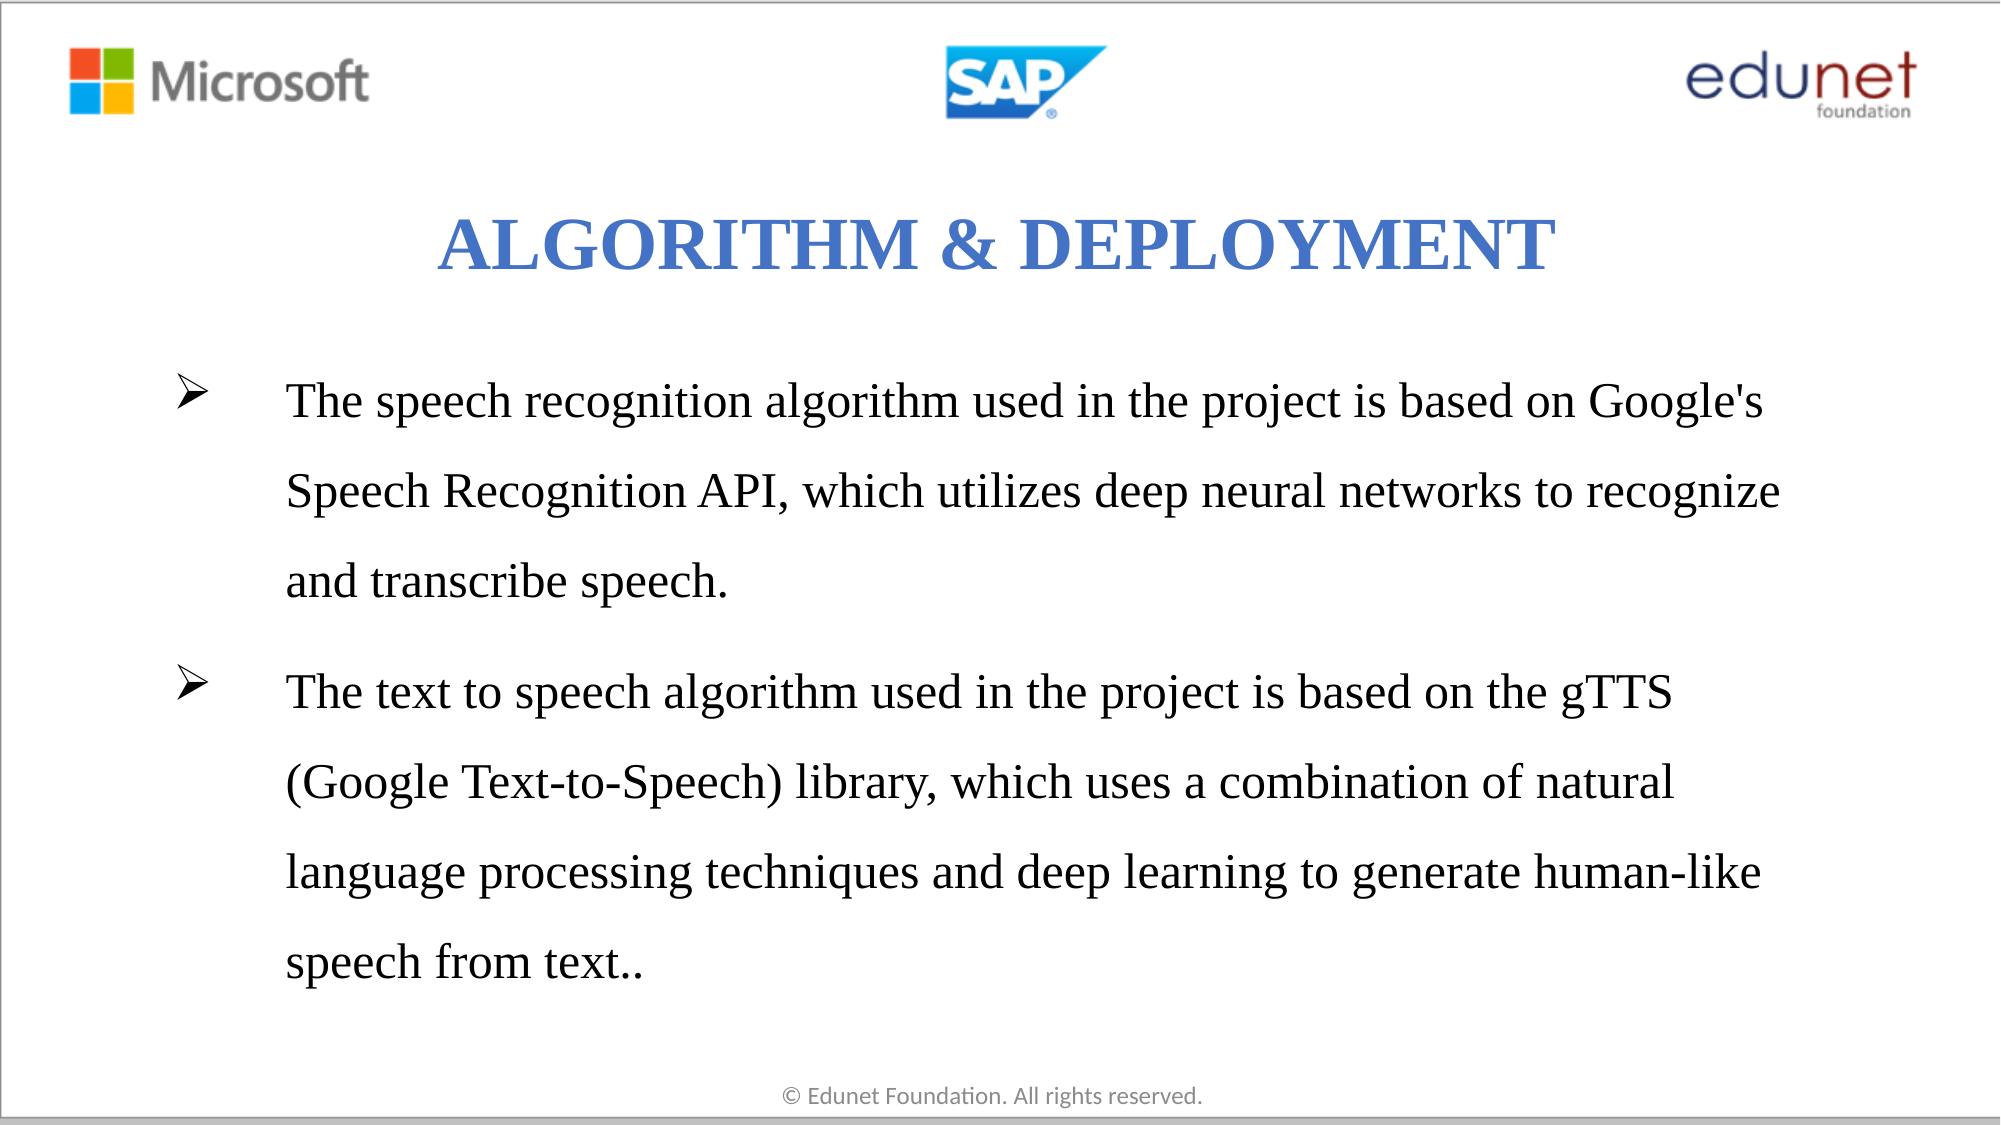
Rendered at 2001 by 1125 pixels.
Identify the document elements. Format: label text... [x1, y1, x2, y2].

footer © Edunet Foundation. All rights reserved. [655, 1065, 1331, 1125]
picture [0, 0, 2001, 1125]
title ALGORITHM & DEPLOYMENT [247, 158, 1748, 293]
subtitle The speech recognition algorithm used in the project is based on Google's Speech Recognition API, which utilizes deep neural networks to recognize and transcribe speech. The text to speech algorithm used in the project is based on the gTTS (Google Text-to-Speech) library, which uses a combination of natural language processing techniques and deep learning to generate human-like speech from text.. [158, 329, 1828, 1066]
